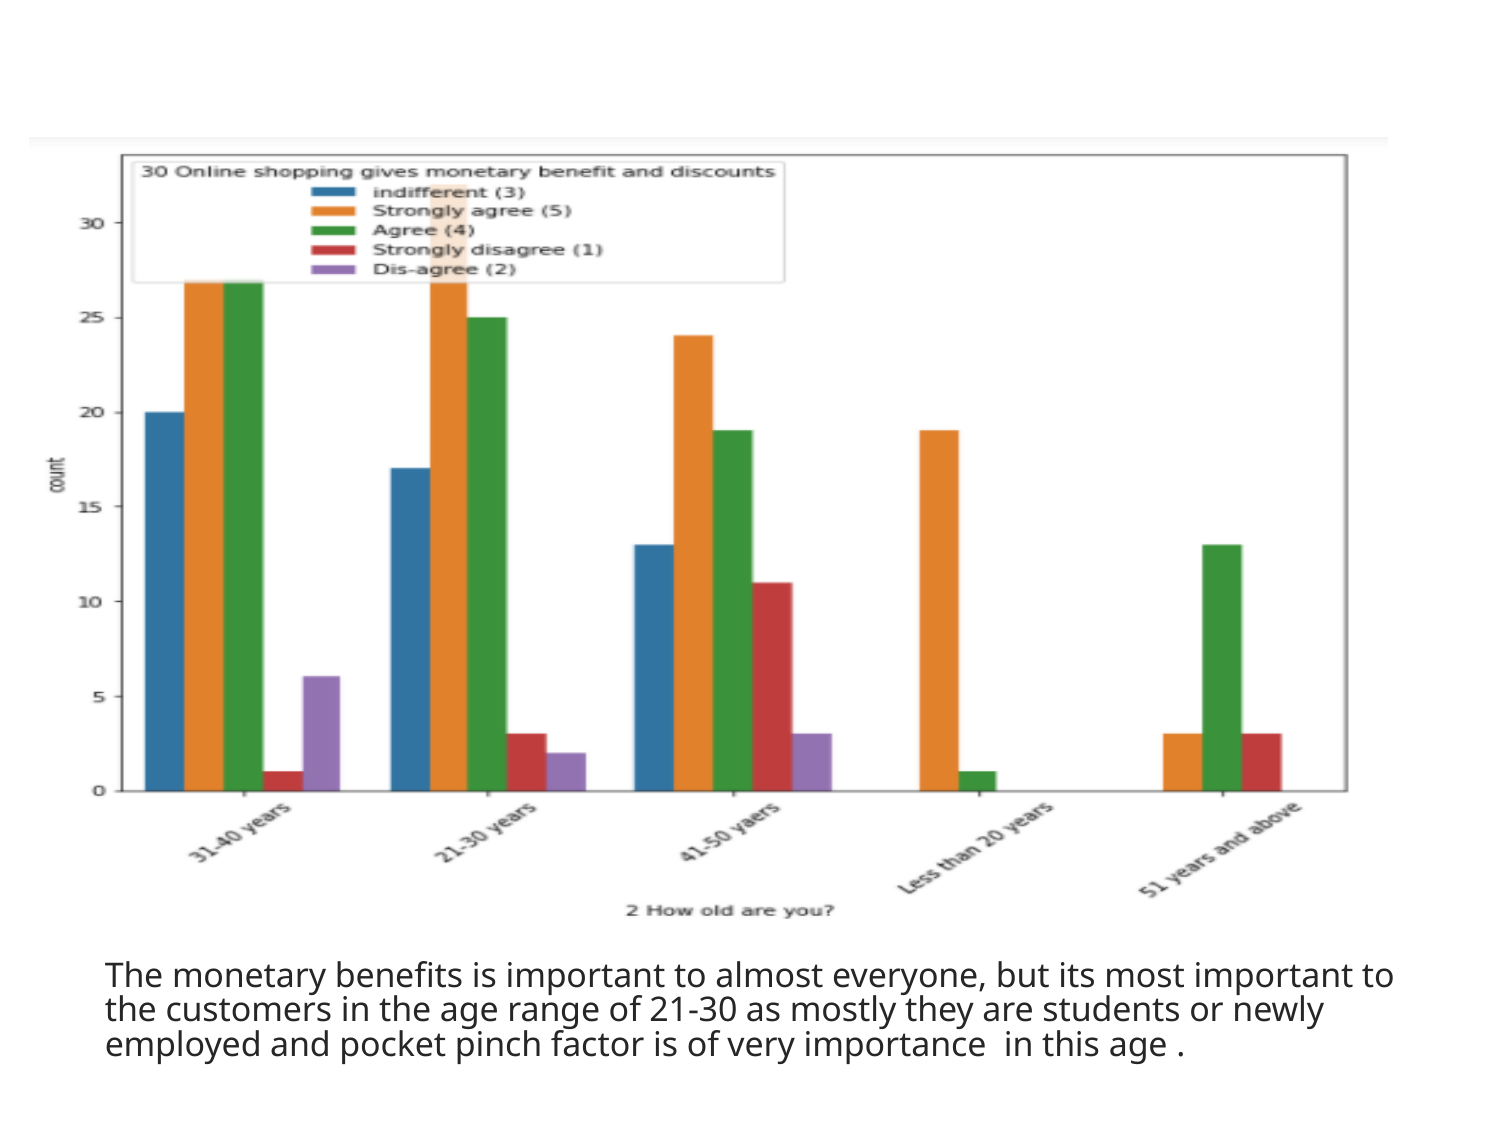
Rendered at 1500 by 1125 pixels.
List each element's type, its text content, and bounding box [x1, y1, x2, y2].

list The monetary benefits is important to almost everyone, but its most important to the customers in the age range of 21-30 as mostly they are students or newly employed and pocket pinch factor is of very importance in this age . [76, 952, 1424, 1094]
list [29, 136, 1389, 929]
